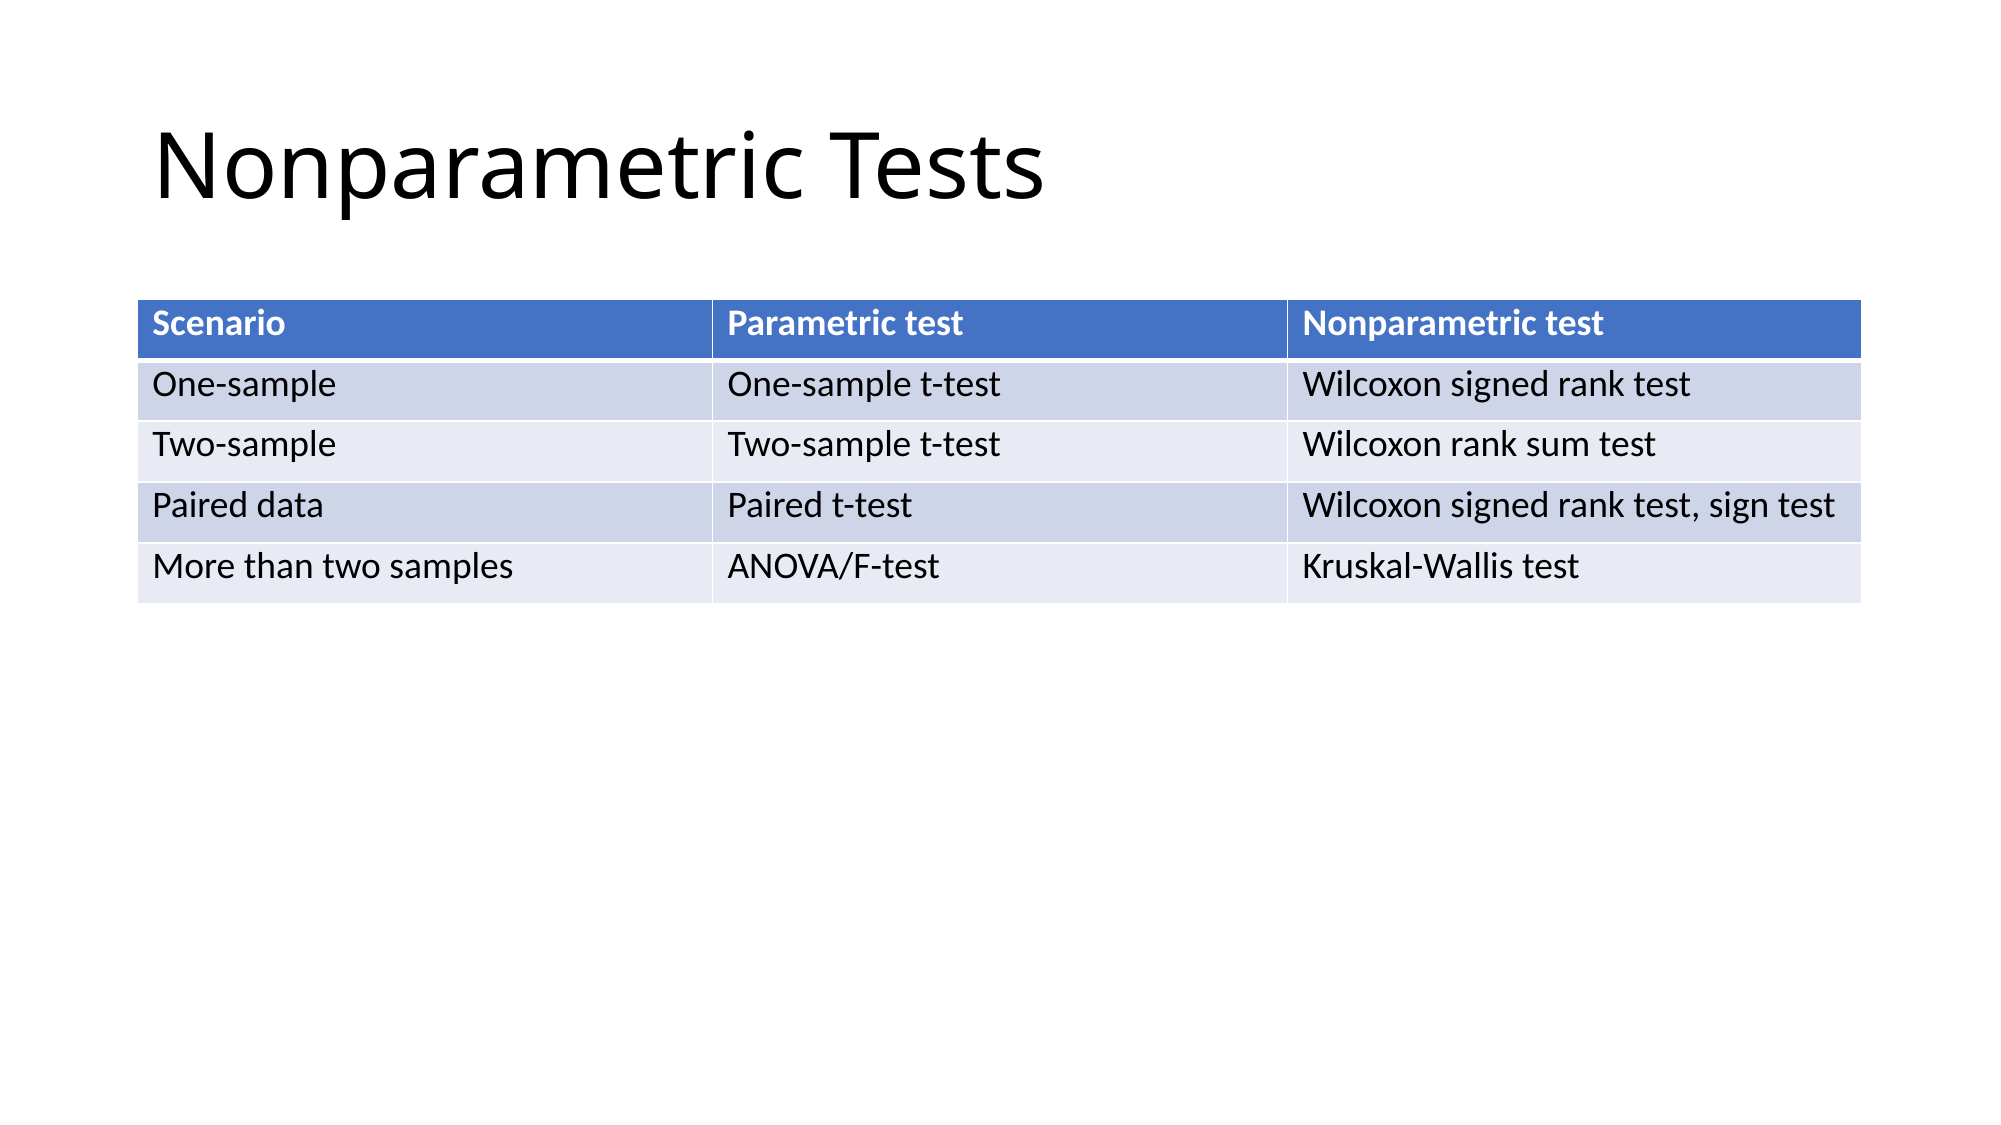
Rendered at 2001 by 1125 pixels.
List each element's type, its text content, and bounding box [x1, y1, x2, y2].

table_cell More than two samples [138, 544, 712, 603]
table_cell Wilcoxon signed rank test [1288, 363, 1861, 420]
table_header Parametric test [713, 300, 1287, 358]
table_header Nonparametric test [1288, 300, 1861, 358]
table_header Scenario [138, 300, 712, 358]
table_cell Kruskal-Wallis test [1288, 544, 1861, 603]
table_cell One-sample [138, 363, 712, 420]
title Nonparametric Tests [137, 59, 1863, 278]
table_cell Paired t-test [713, 483, 1287, 542]
table_cell Wilcoxon signed rank test, sign test [1288, 483, 1861, 542]
table_cell One-sample t-test [713, 363, 1287, 420]
table_cell Paired data [138, 483, 712, 542]
table_cell Two-sample [138, 422, 712, 481]
table_cell Wilcoxon rank sum test [1288, 422, 1861, 481]
table_cell ANOVA/F-test [713, 544, 1287, 603]
table_cell Two-sample t-test [713, 422, 1287, 481]
